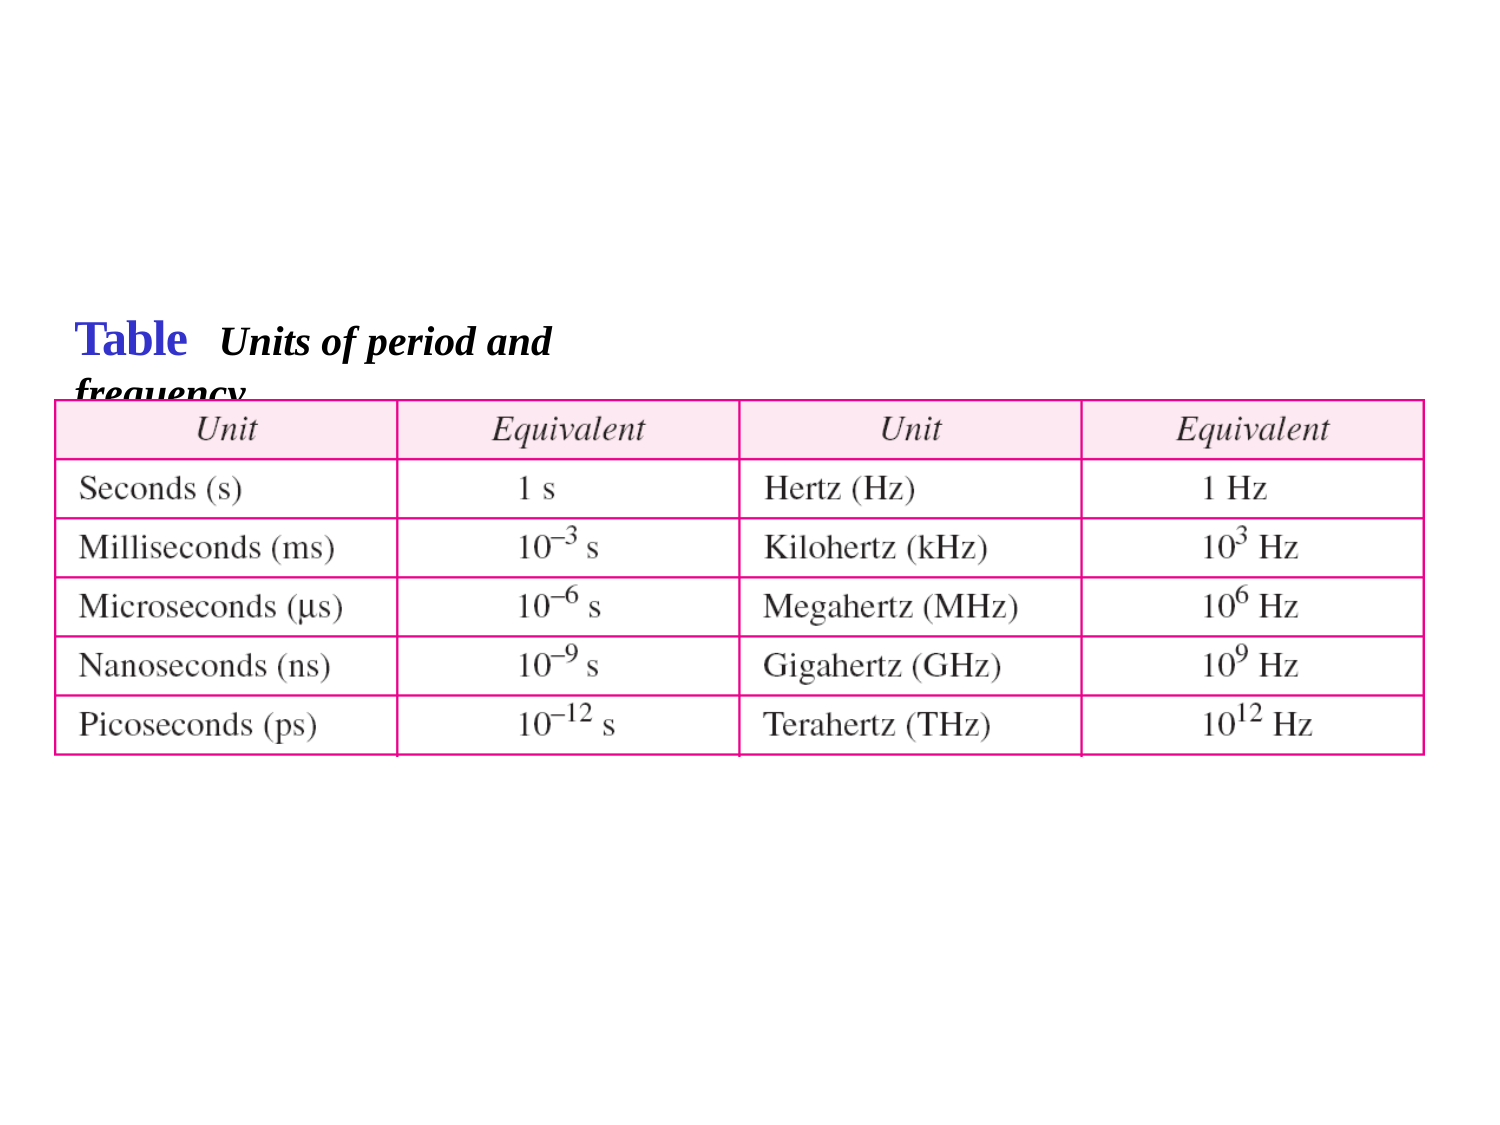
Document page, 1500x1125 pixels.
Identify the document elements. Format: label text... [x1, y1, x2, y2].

picture [53, 399, 1426, 757]
title Table Units of period and frequency [72, 303, 733, 397]
